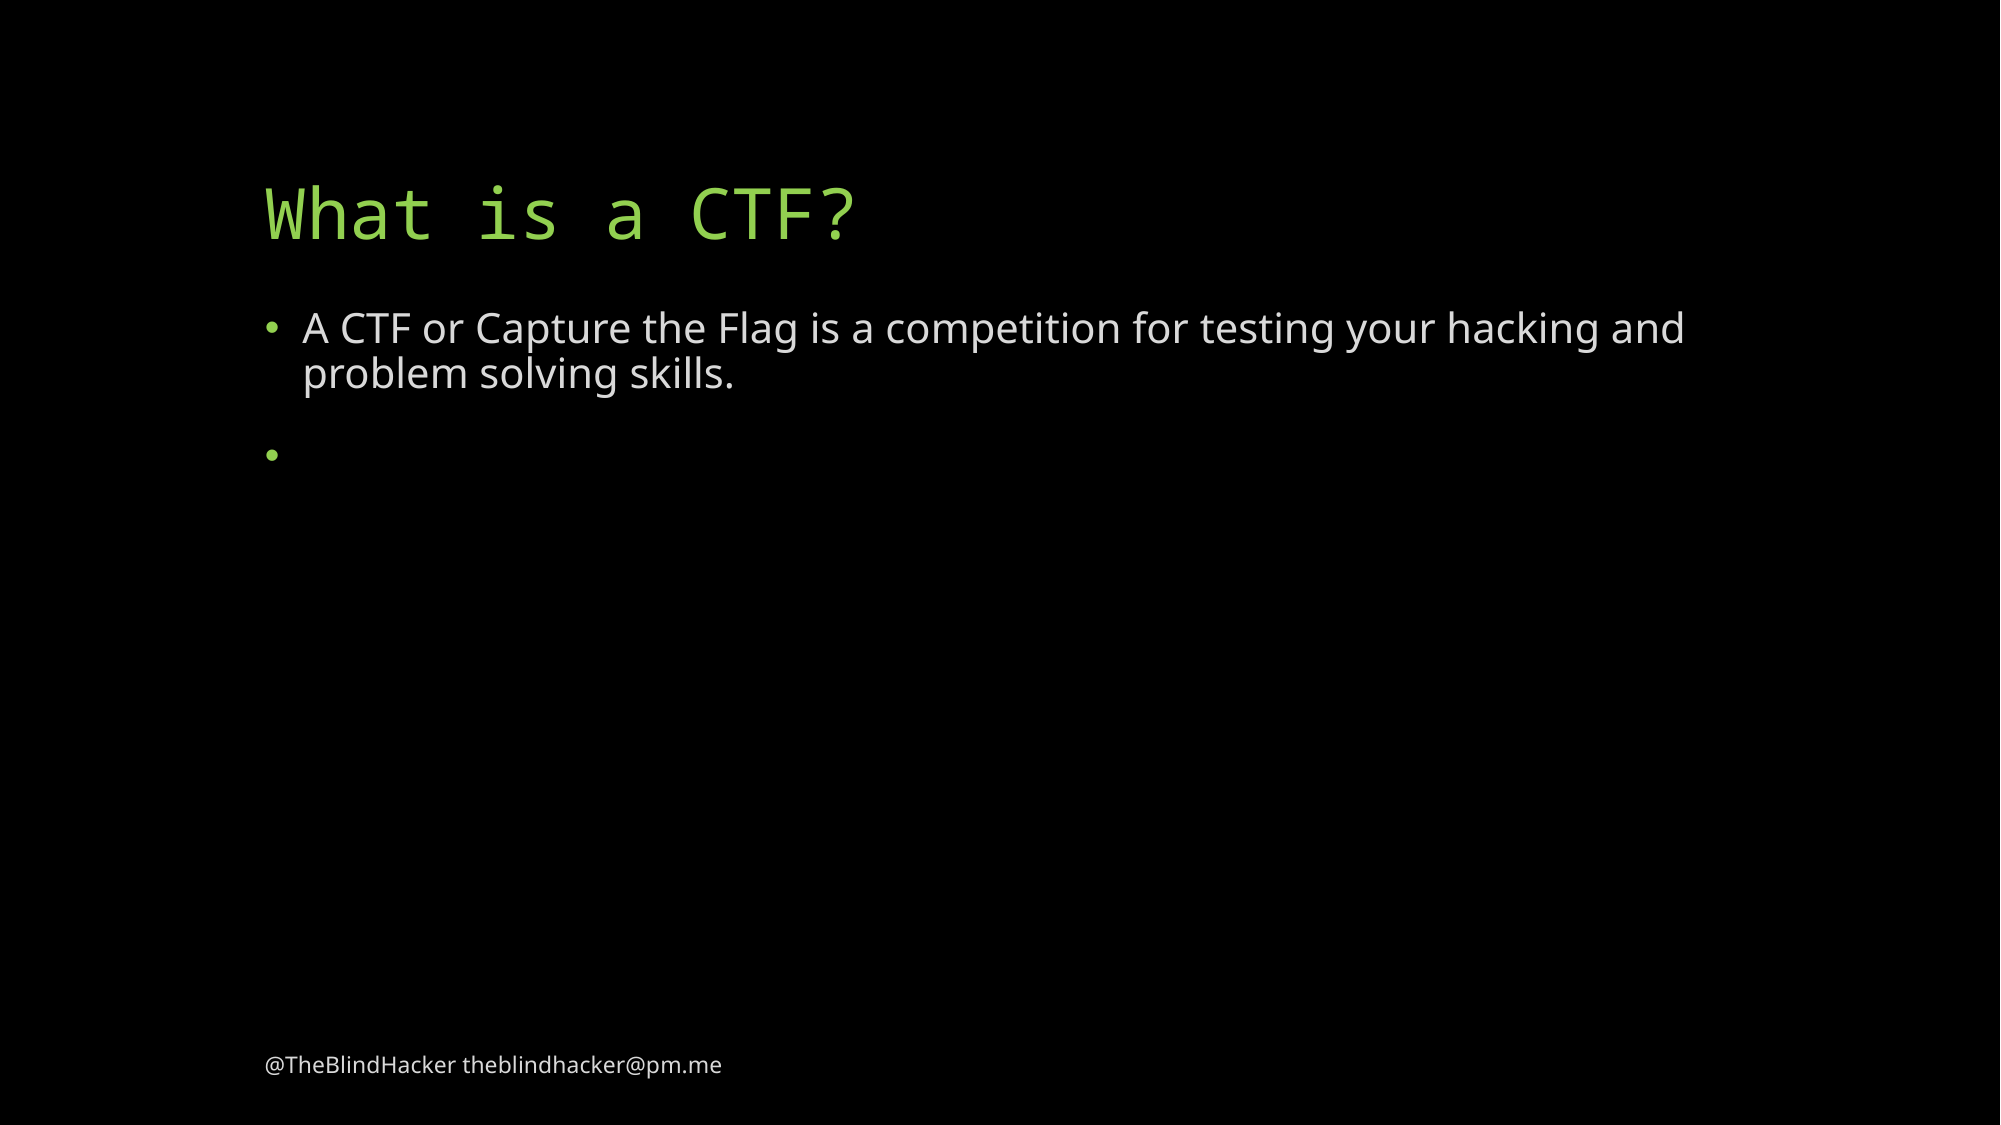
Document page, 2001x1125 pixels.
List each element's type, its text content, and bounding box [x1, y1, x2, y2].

text_box What is a CTF? [249, 74, 1750, 263]
text_box @TheBlindHacker theblindhacker@pm.me [249, 1043, 1379, 1086]
text_box A CTF or Capture the Flag is a competition for testing your hacking and problem solving skills. [249, 299, 1755, 1000]
